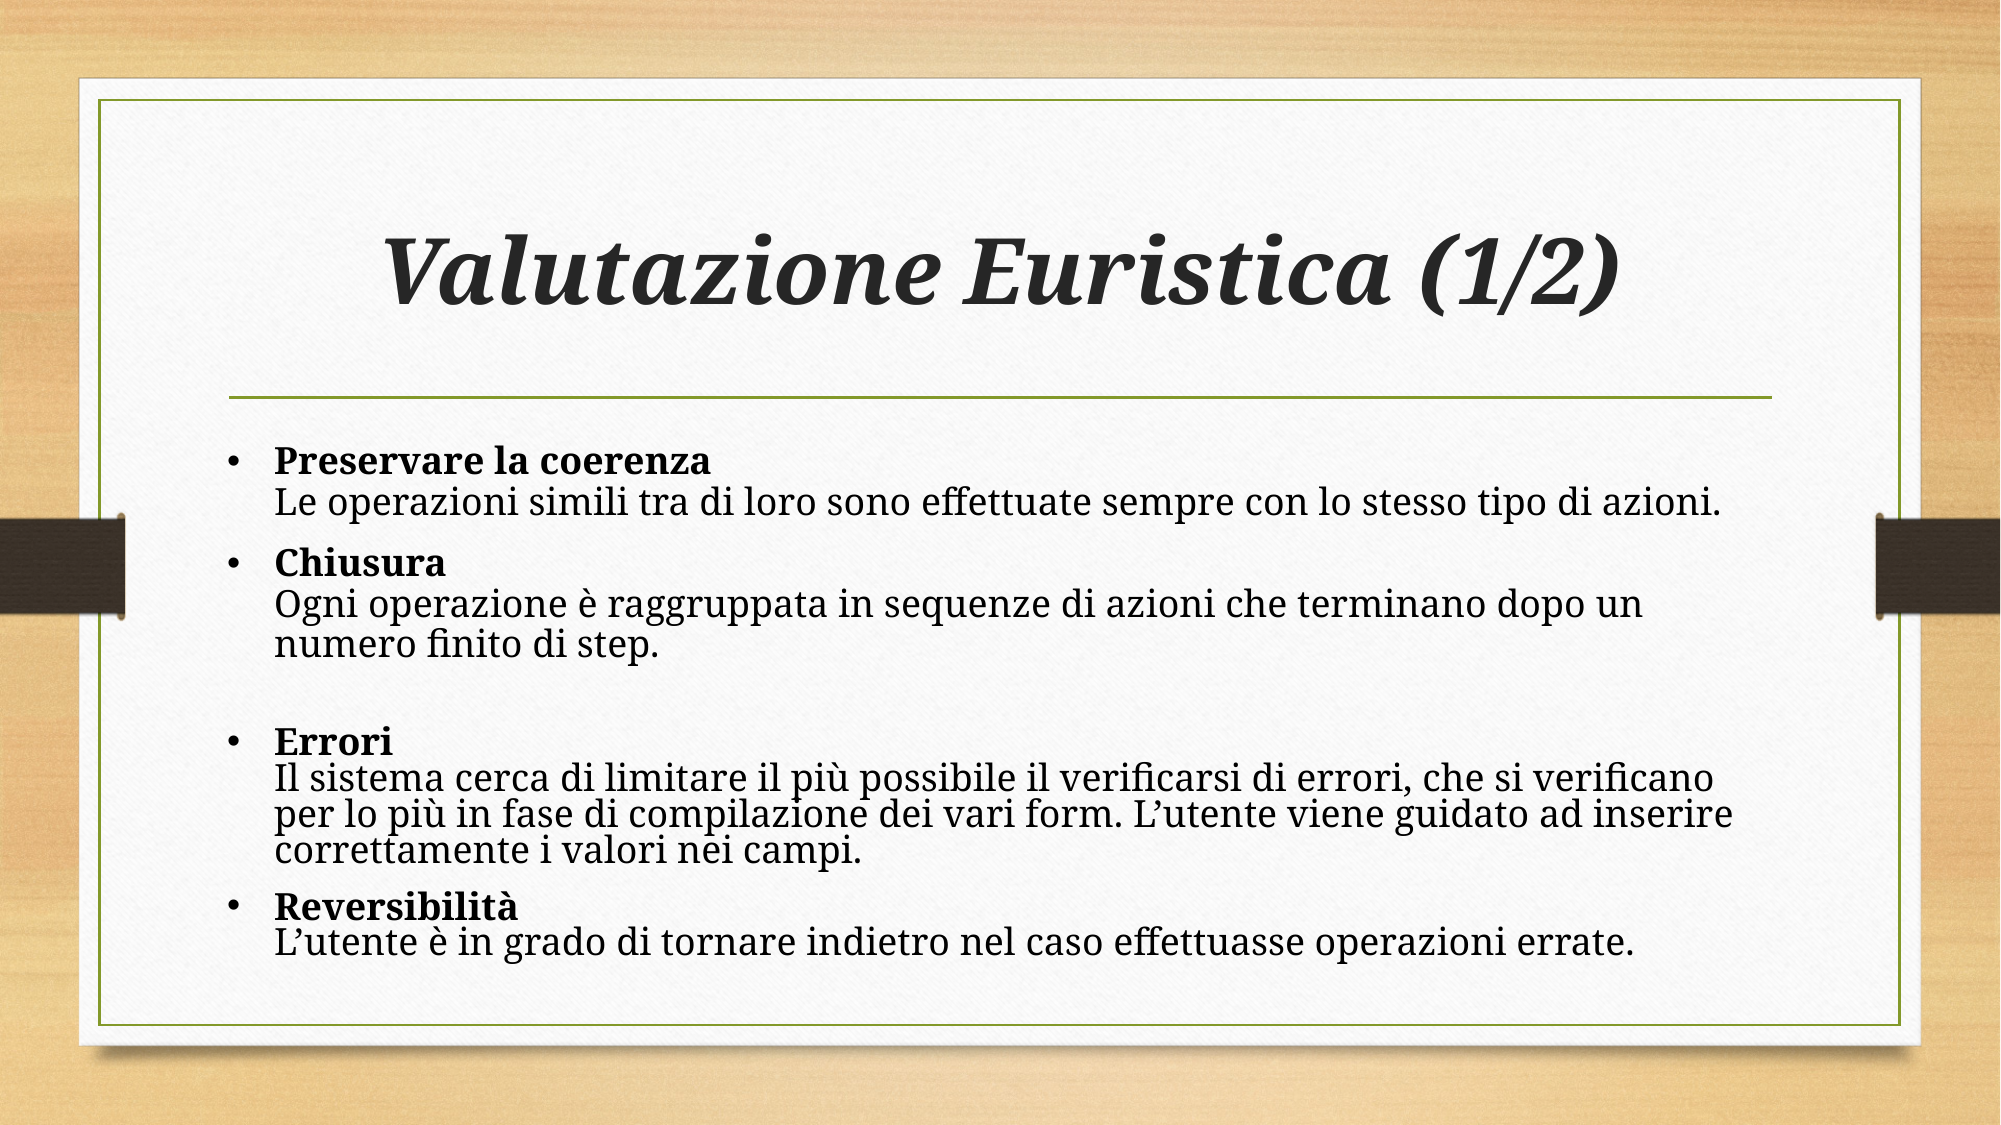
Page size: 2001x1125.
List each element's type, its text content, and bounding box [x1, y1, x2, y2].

title Valutazione Euristica (1/2) [212, 161, 1788, 375]
picture [0, 0, 2001, 1125]
text_box Preservare la coerenza Le operazioni simili tra di loro sono effettuate sempre con lo stesso tipo di azioni. Chiusura Ogni operazione è raggruppata in sequenze di azioni che terminano dopo un numero finito di step. Errori Il sistema cerca di limitare il più possibile il verificarsi di errori, che si verificano per lo più in fase di compilazione dei vari form. L’utente viene guidato ad inserire correttamente i valori nei campi. Reversibilità L’utente è in grado di tornare indietro nel caso effettuasse operazioni errate. [212, 435, 1788, 1032]
